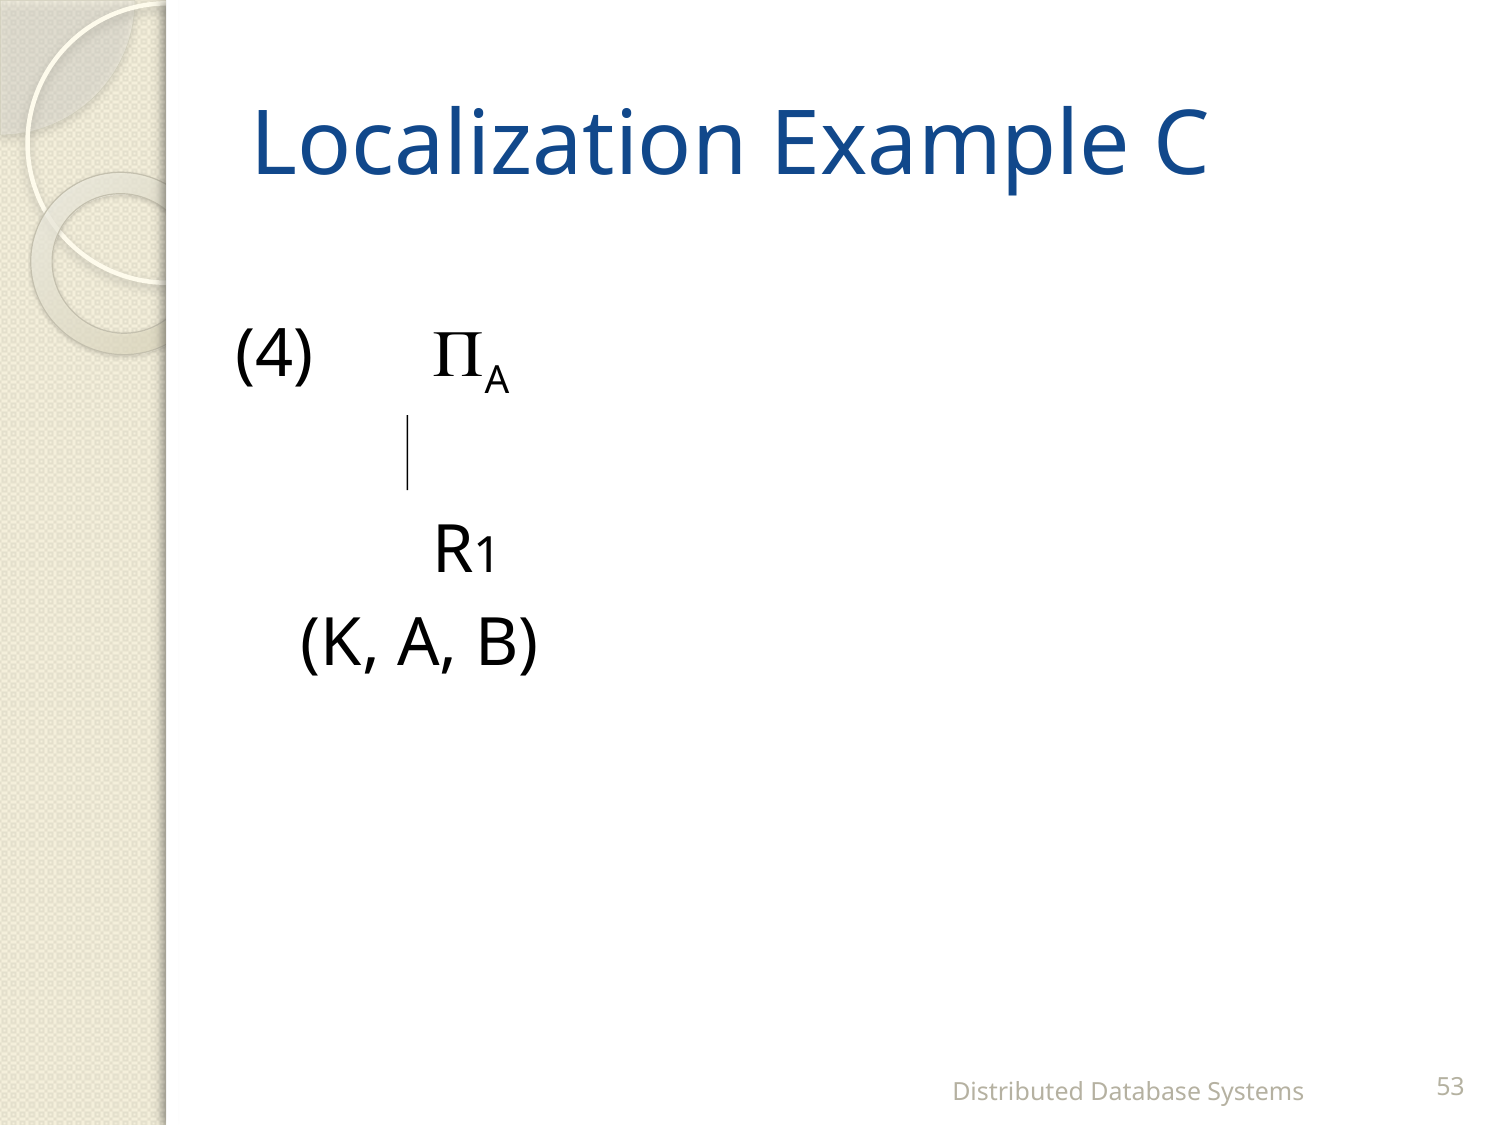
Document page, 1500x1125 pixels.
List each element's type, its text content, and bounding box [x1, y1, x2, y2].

slide_number 53 [1413, 1034, 1488, 1113]
text_box (4) A R1 (K, A, B) [207, 302, 1483, 978]
footer Distributed Database Systems [937, 1034, 1413, 1113]
title Localization Example C [235, 45, 1466, 233]
